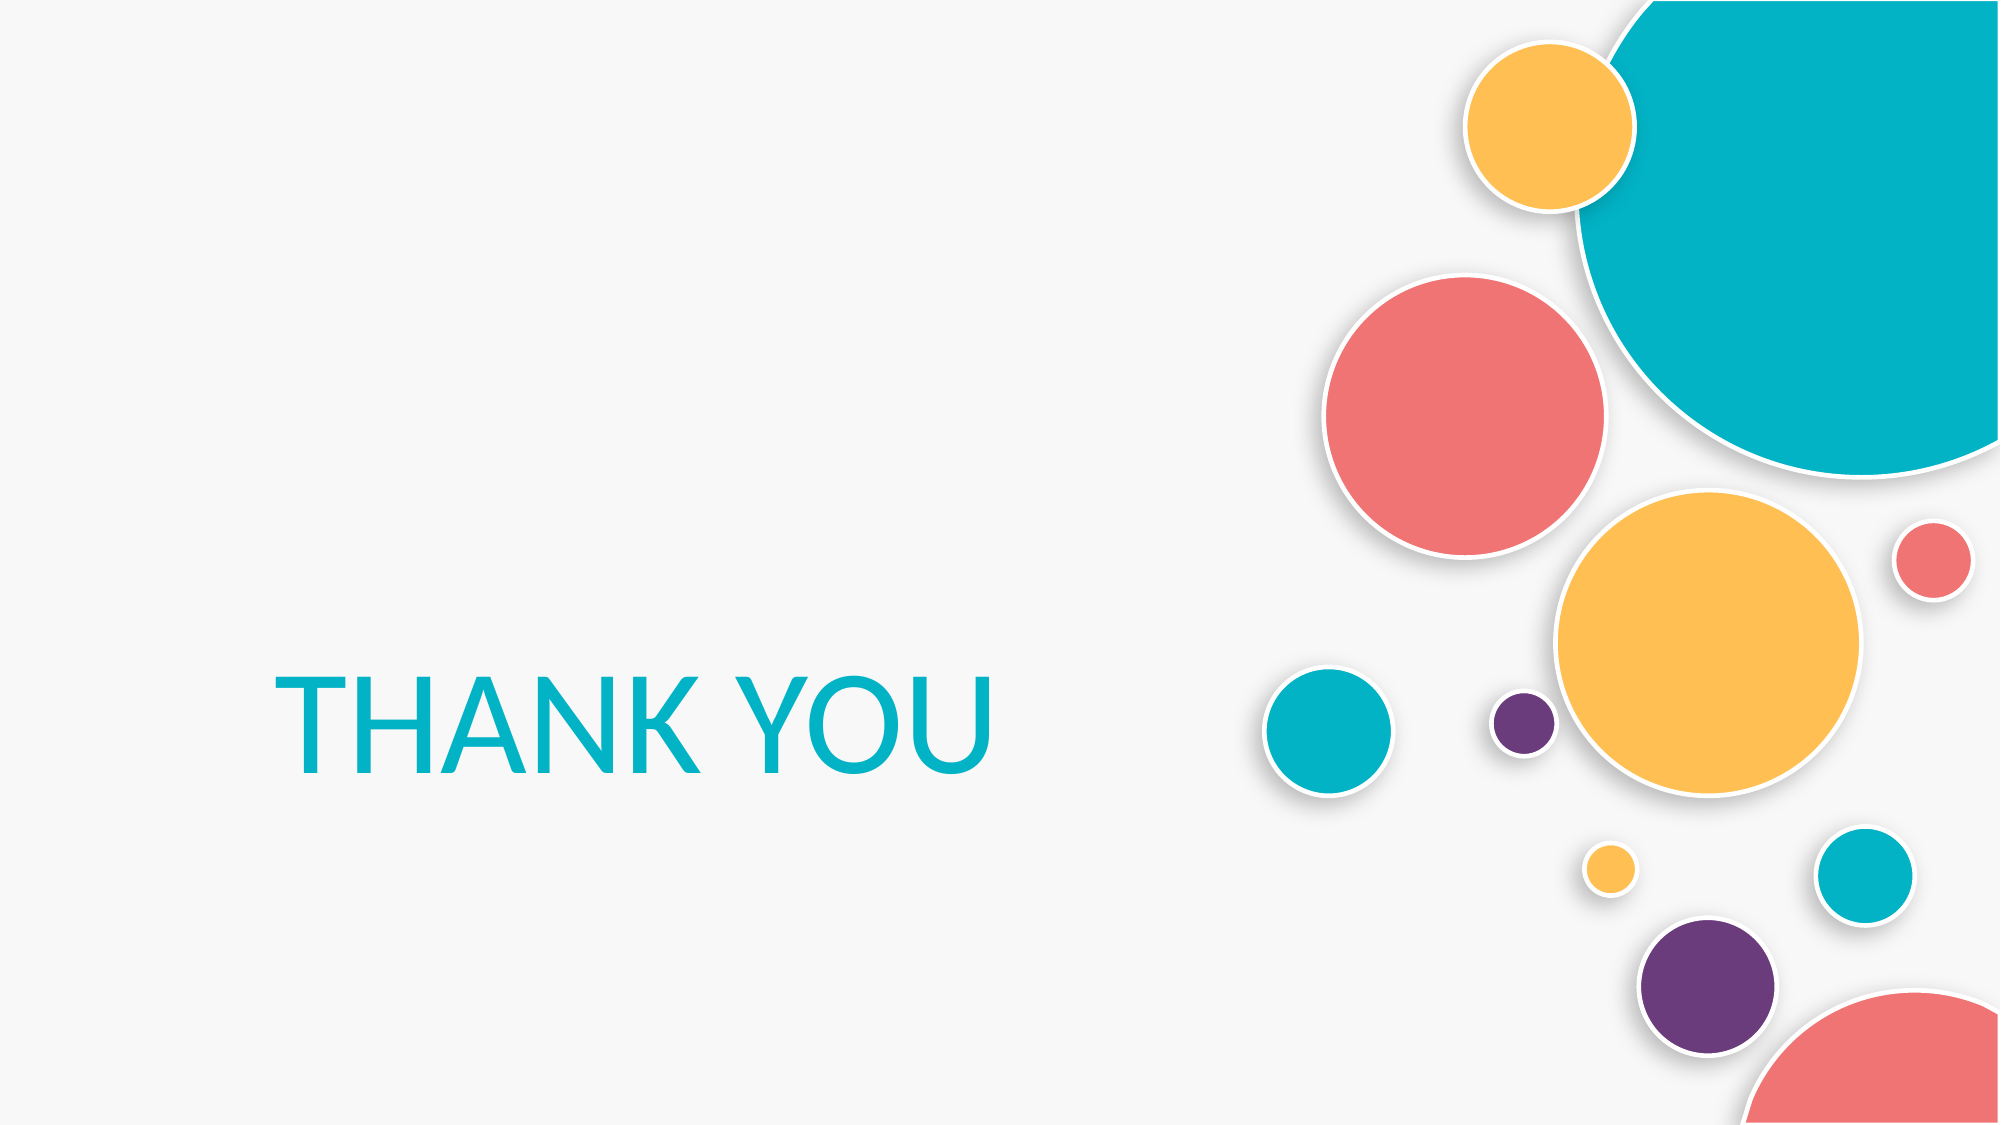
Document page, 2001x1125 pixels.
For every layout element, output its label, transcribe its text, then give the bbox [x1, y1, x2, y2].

text_box [1741, 989, 2000, 1125]
text_box [1637, 916, 1778, 1057]
text_box [1814, 825, 1916, 927]
text_box [1322, 273, 1608, 559]
text_box [1490, 689, 1558, 758]
text_box [1554, 489, 1863, 797]
text_box THANK YOU [259, 615, 1027, 811]
text_box [1464, 40, 1636, 213]
text_box [1577, 0, 2000, 479]
text_box [1583, 841, 1639, 897]
text_box [1263, 665, 1395, 797]
text_box [1892, 519, 1975, 602]
